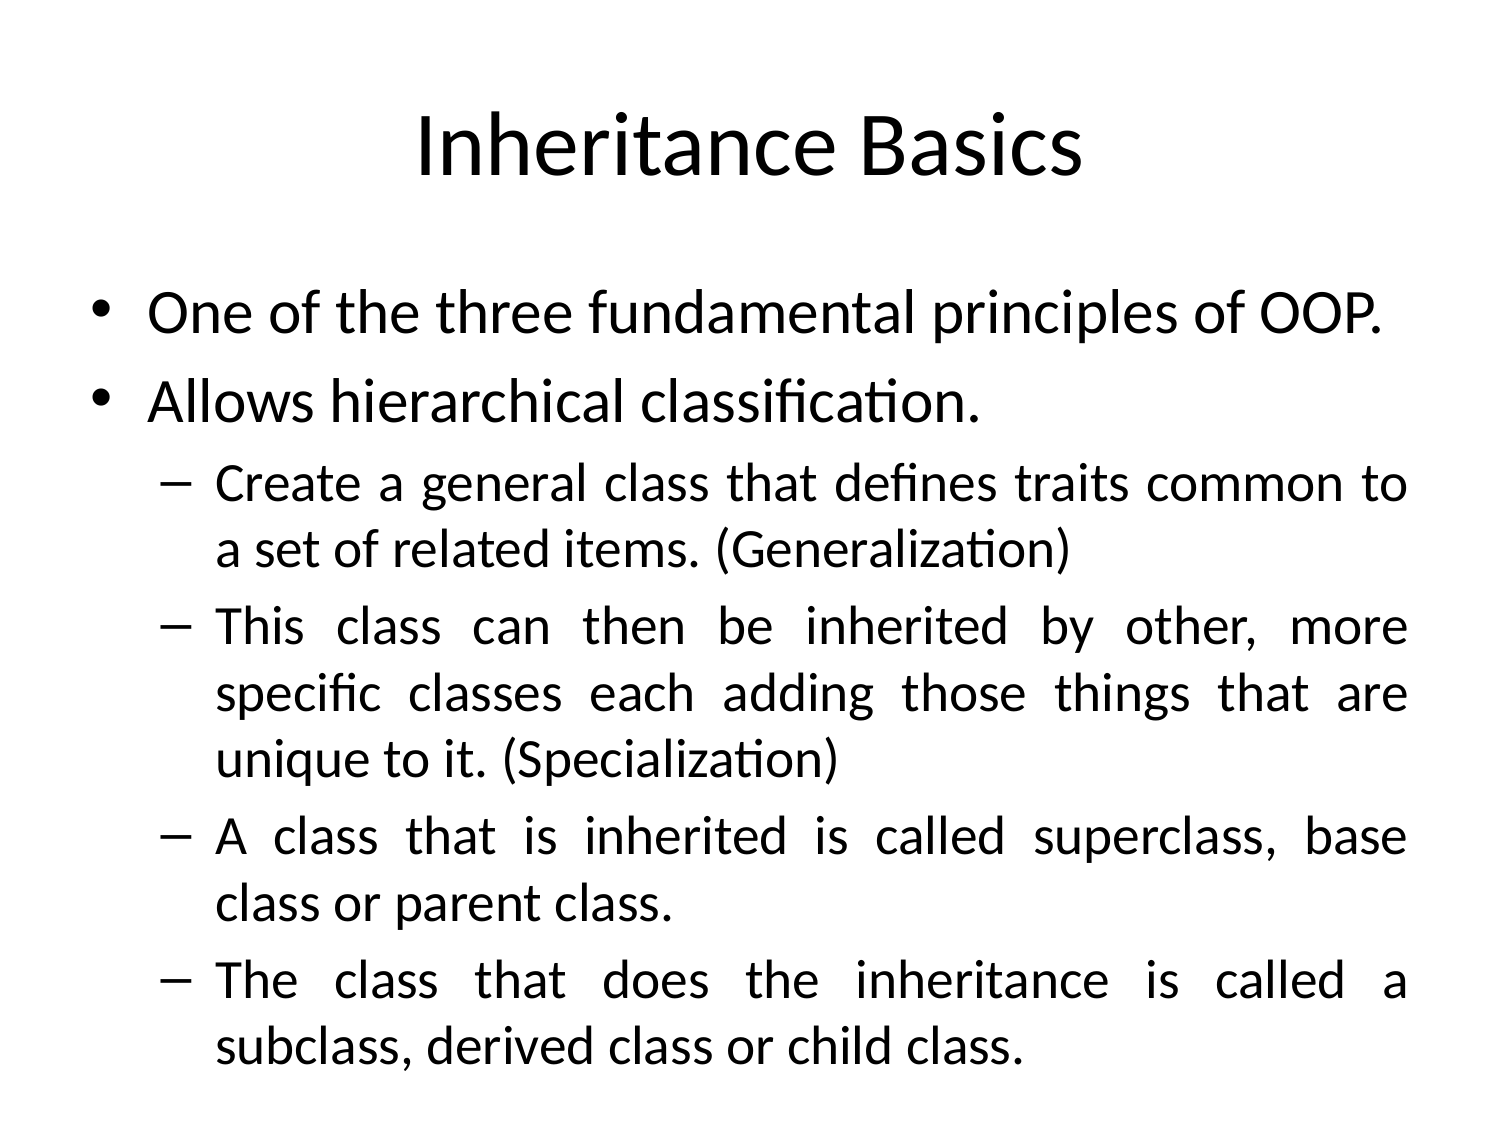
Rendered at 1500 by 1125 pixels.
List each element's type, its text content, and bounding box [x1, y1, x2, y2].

title Inheritance Basics [75, 45, 1425, 233]
list One of the three fundamental principles of OOP. Allows hierarchical classification. Create a general class that defines traits common to a set of related items. (Generalization) This class can then be inherited by other, more specific classes each adding those things that are unique to it. (Specialization) A class that is inherited is called superclass, base class or parent class. The class that does the inheritance is called a subclass, derived class or child class. [75, 262, 1425, 1100]
